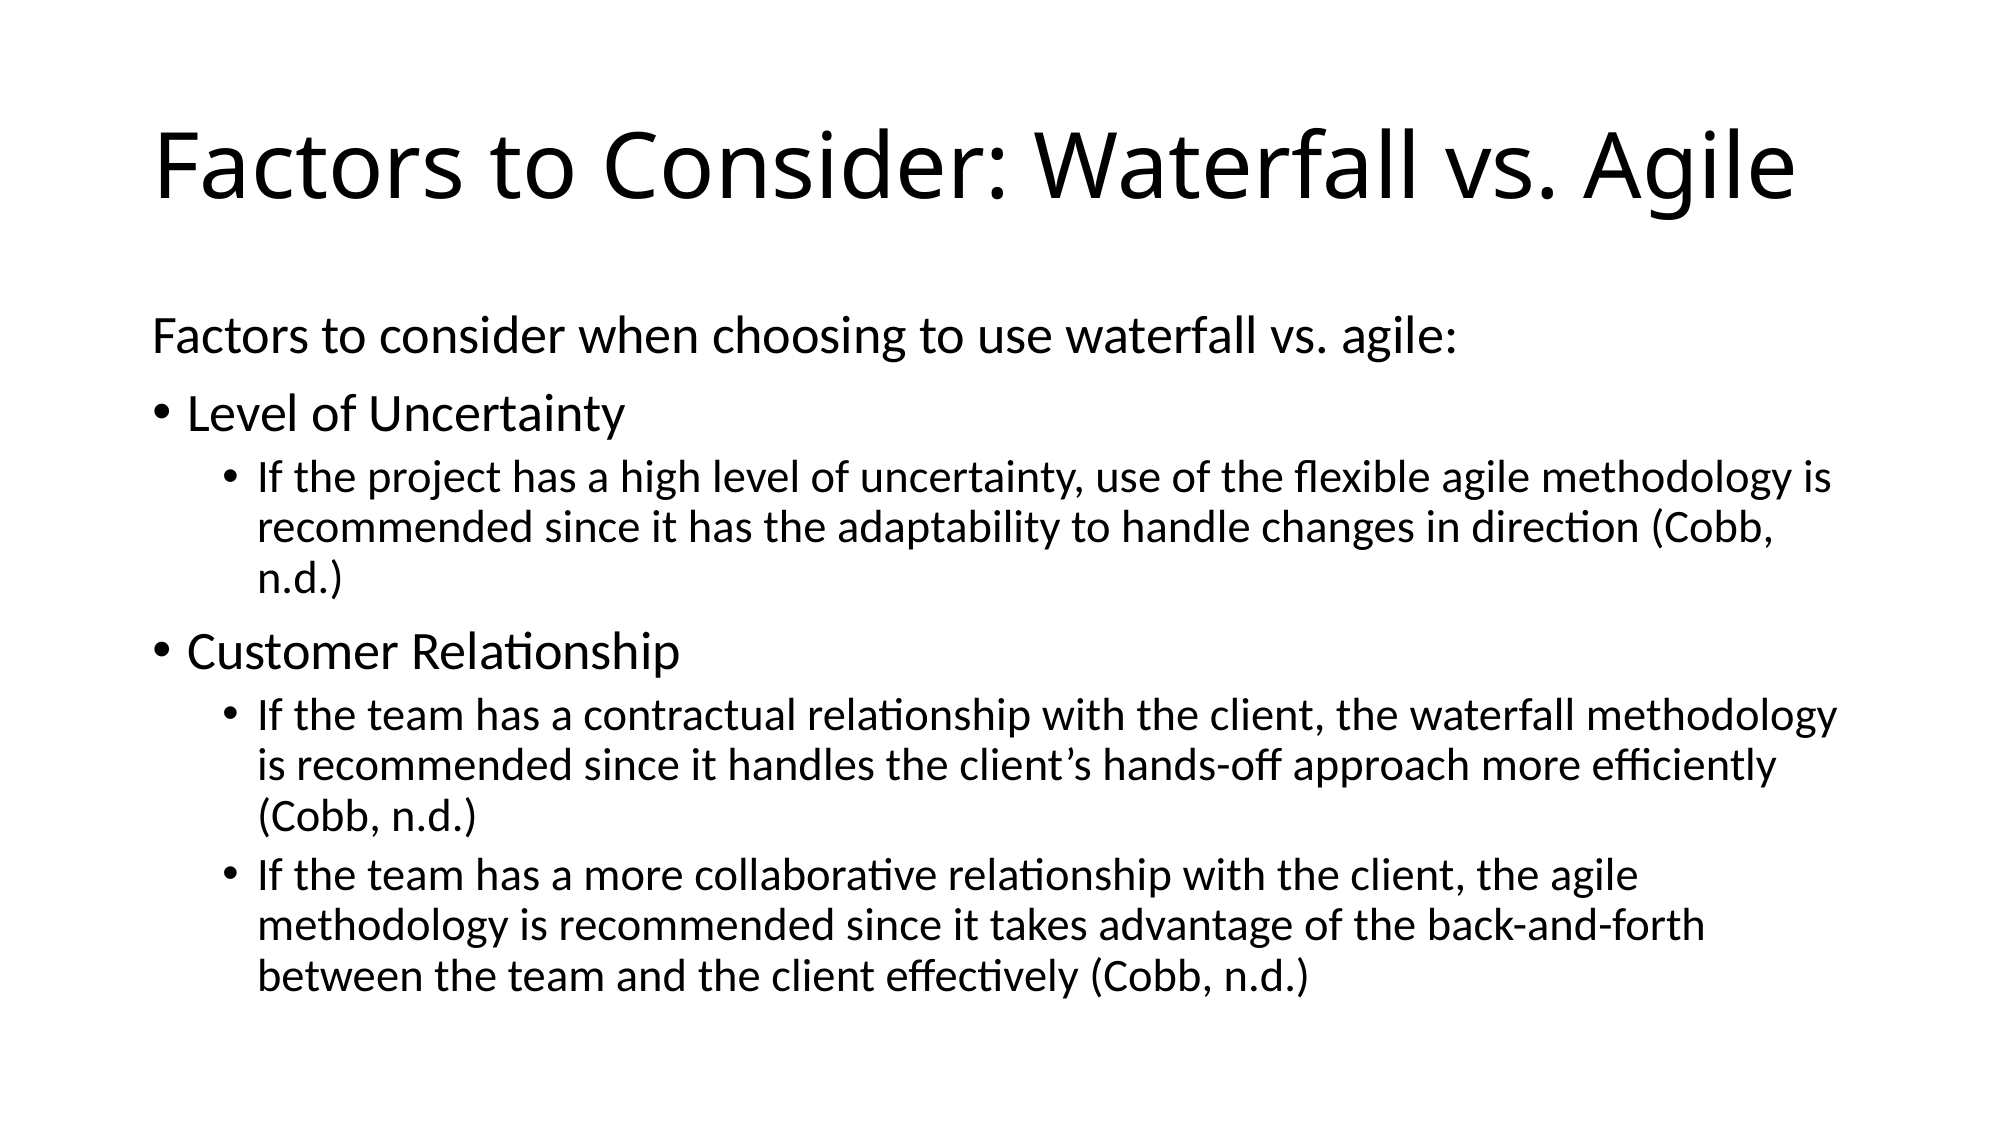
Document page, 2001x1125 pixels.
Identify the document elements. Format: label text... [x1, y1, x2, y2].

list Factors to consider when choosing to use waterfall vs. agile: Level of Uncertainty If the project has a high level of uncertainty, use of the flexible agile methodology is recommended since it has the adaptability to handle changes in direction (Cobb, n.d.) Customer Relationship If the team has a contractual relationship with the client, the waterfall methodology is recommended since it handles the client’s hands-off approach more efficiently (Cobb, n.d.) If the team has a more collaborative relationship with the client, the agile methodology is recommended since it takes advantage of the back-and-forth between the team and the client effectively (Cobb, n.d.) [137, 299, 1863, 1014]
title Factors to Consider: Waterfall vs. Agile [137, 59, 1863, 278]
